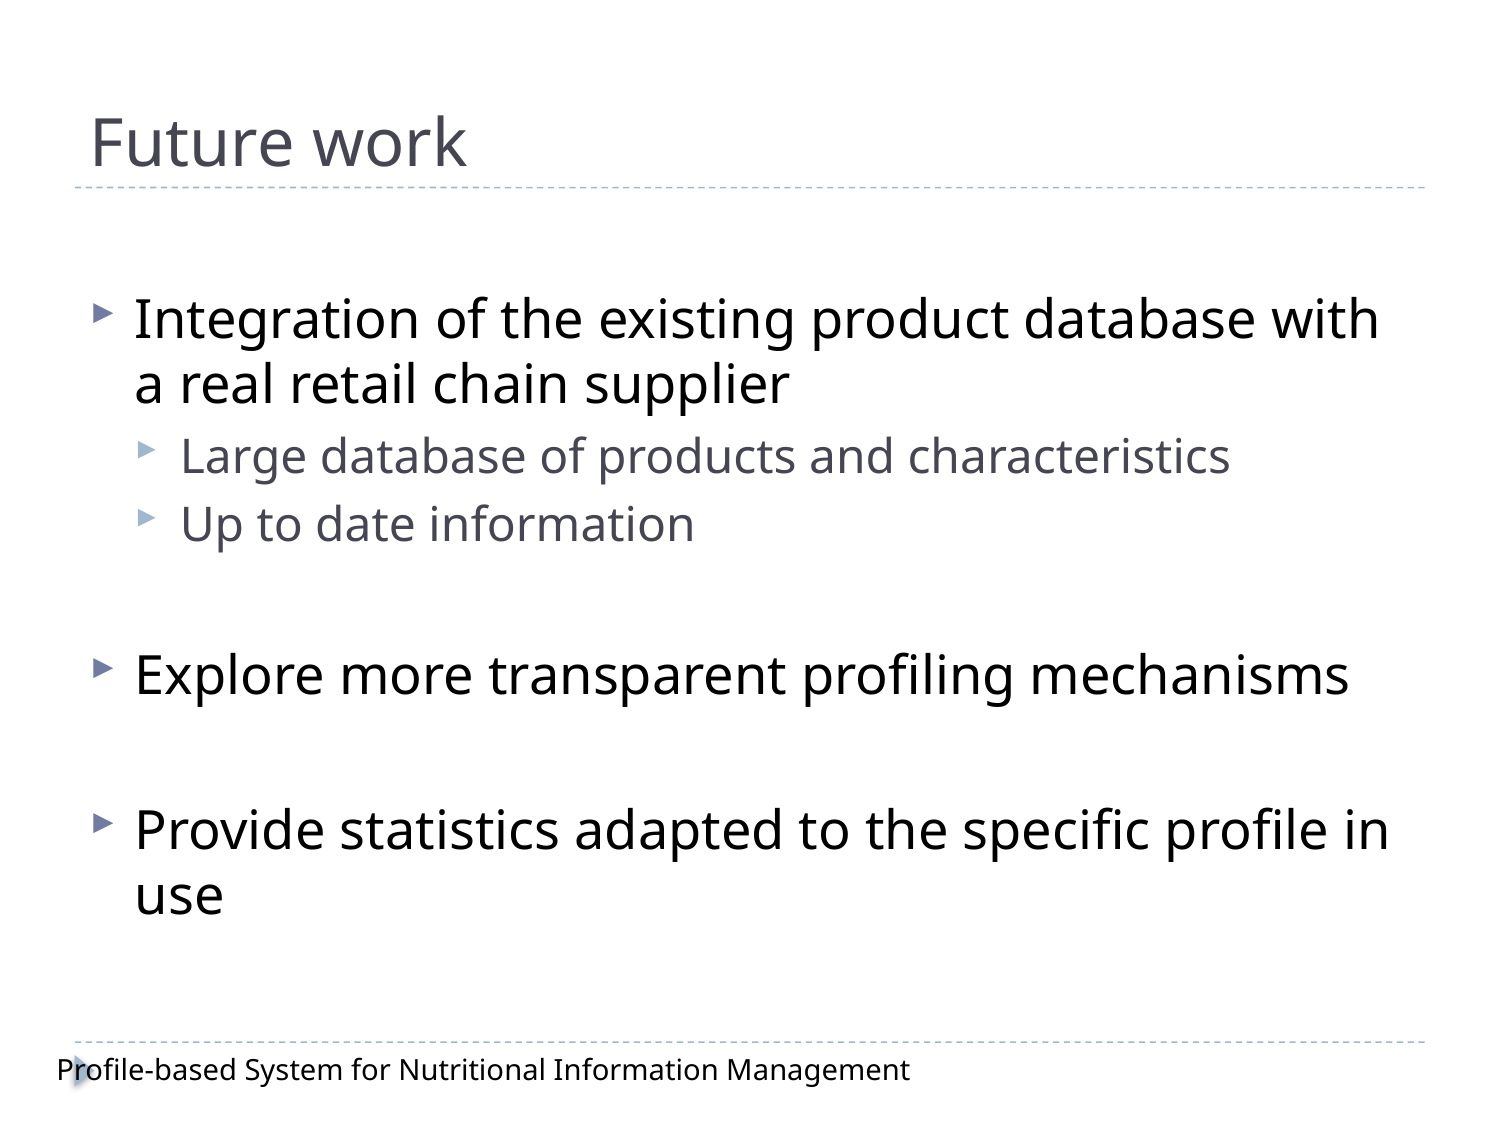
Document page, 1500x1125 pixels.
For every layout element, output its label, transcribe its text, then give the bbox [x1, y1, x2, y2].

text_box Profile-based System for Nutritional Information Management [41, 1043, 926, 1094]
title Future work [75, 24, 1425, 188]
list Integration of the existing product database with a real retail chain supplier Large database of products and characteristics Up to date information Explore more transparent profiling mechanisms Provide statistics adapted to the specific profile in use [75, 200, 1425, 1010]
